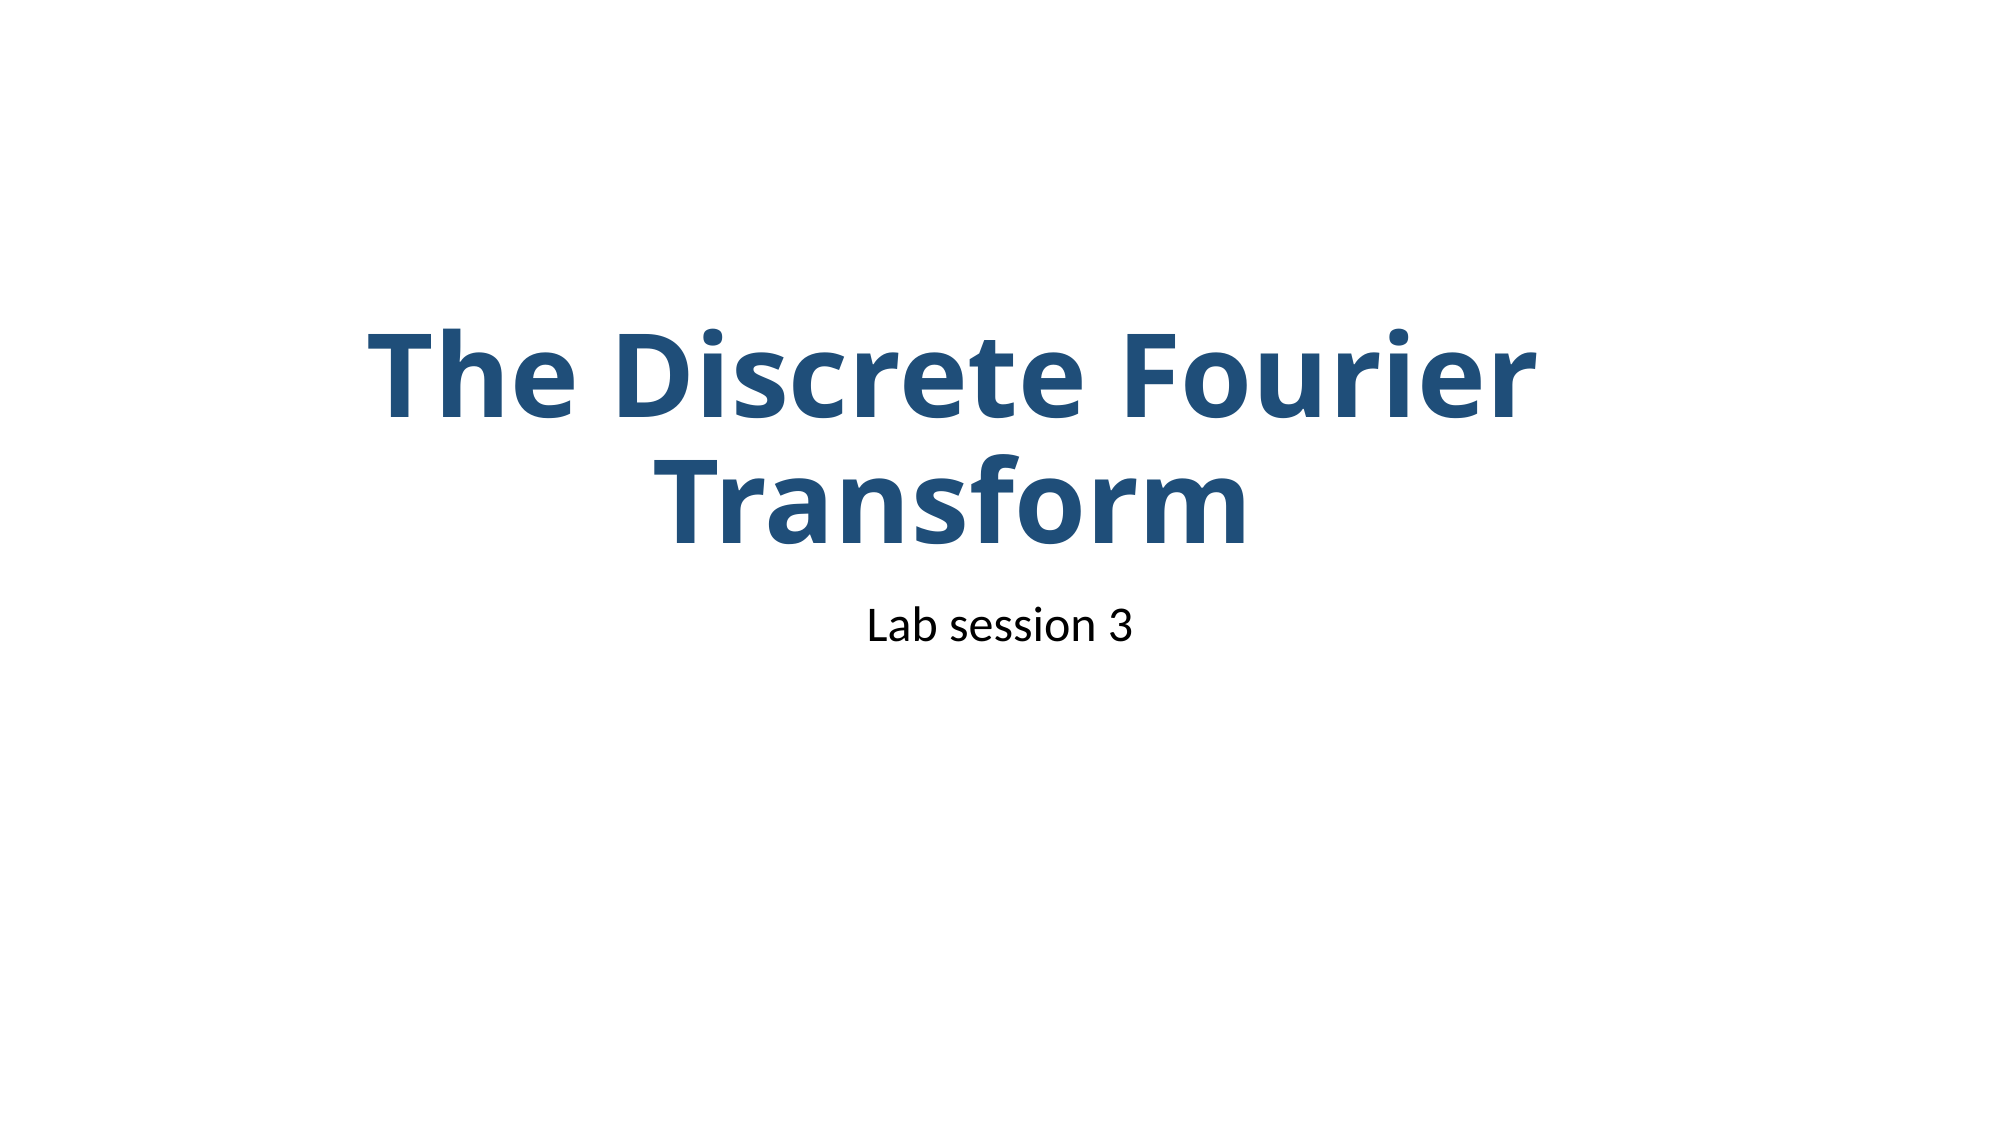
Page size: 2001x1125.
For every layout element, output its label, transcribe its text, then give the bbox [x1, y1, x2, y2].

subtitle Lab session 3 [249, 590, 1750, 863]
title The Discrete Fourier Transform [156, 184, 1750, 576]
